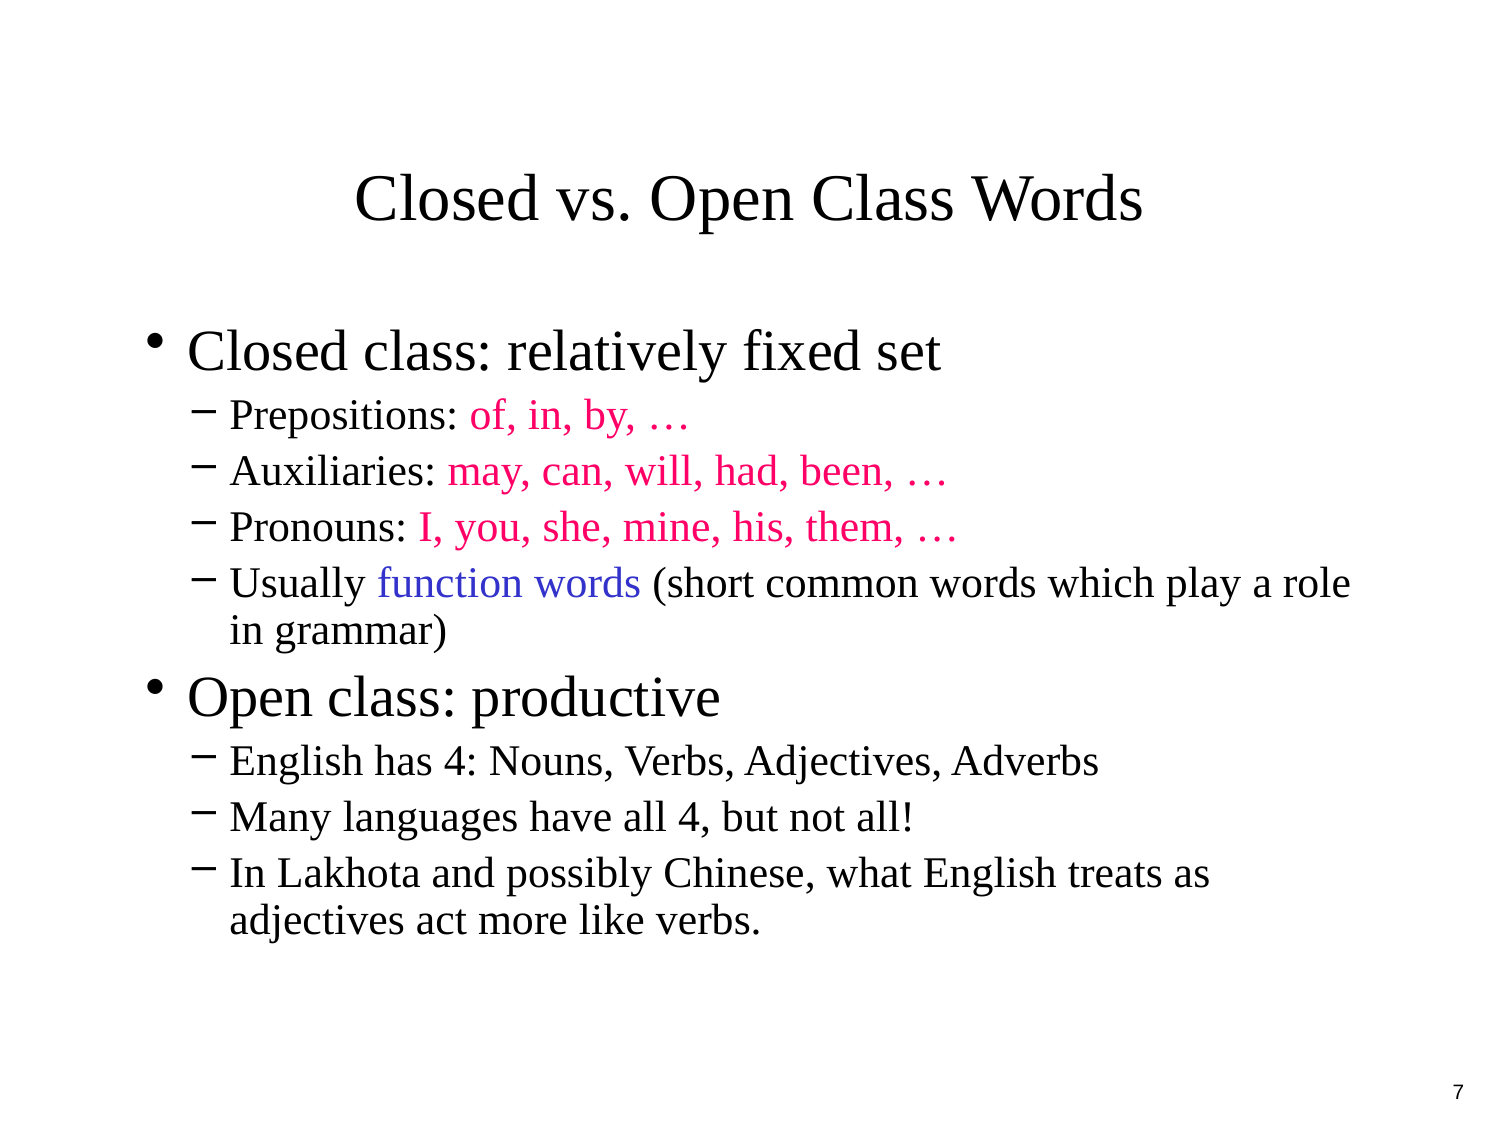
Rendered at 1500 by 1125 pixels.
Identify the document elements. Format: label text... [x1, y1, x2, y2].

title Closed vs. Open Class Words [112, 99, 1388, 288]
text_box 7 [1418, 1051, 1479, 1112]
list Closed class: relatively fixed set Prepositions: of, in, by, … Auxiliaries: may, can, will, had, been, … Pronouns: I, you, she, mine, his, them, … Usually function words (short common words which play a role in grammar) Open class: productive English has 4: Nouns, Verbs, Adjectives, Adverbs Many languages have all 4, but not all! In Lakhota and possibly Chinese, what English treats as adjectives act more like verbs. [112, 312, 1388, 1001]
